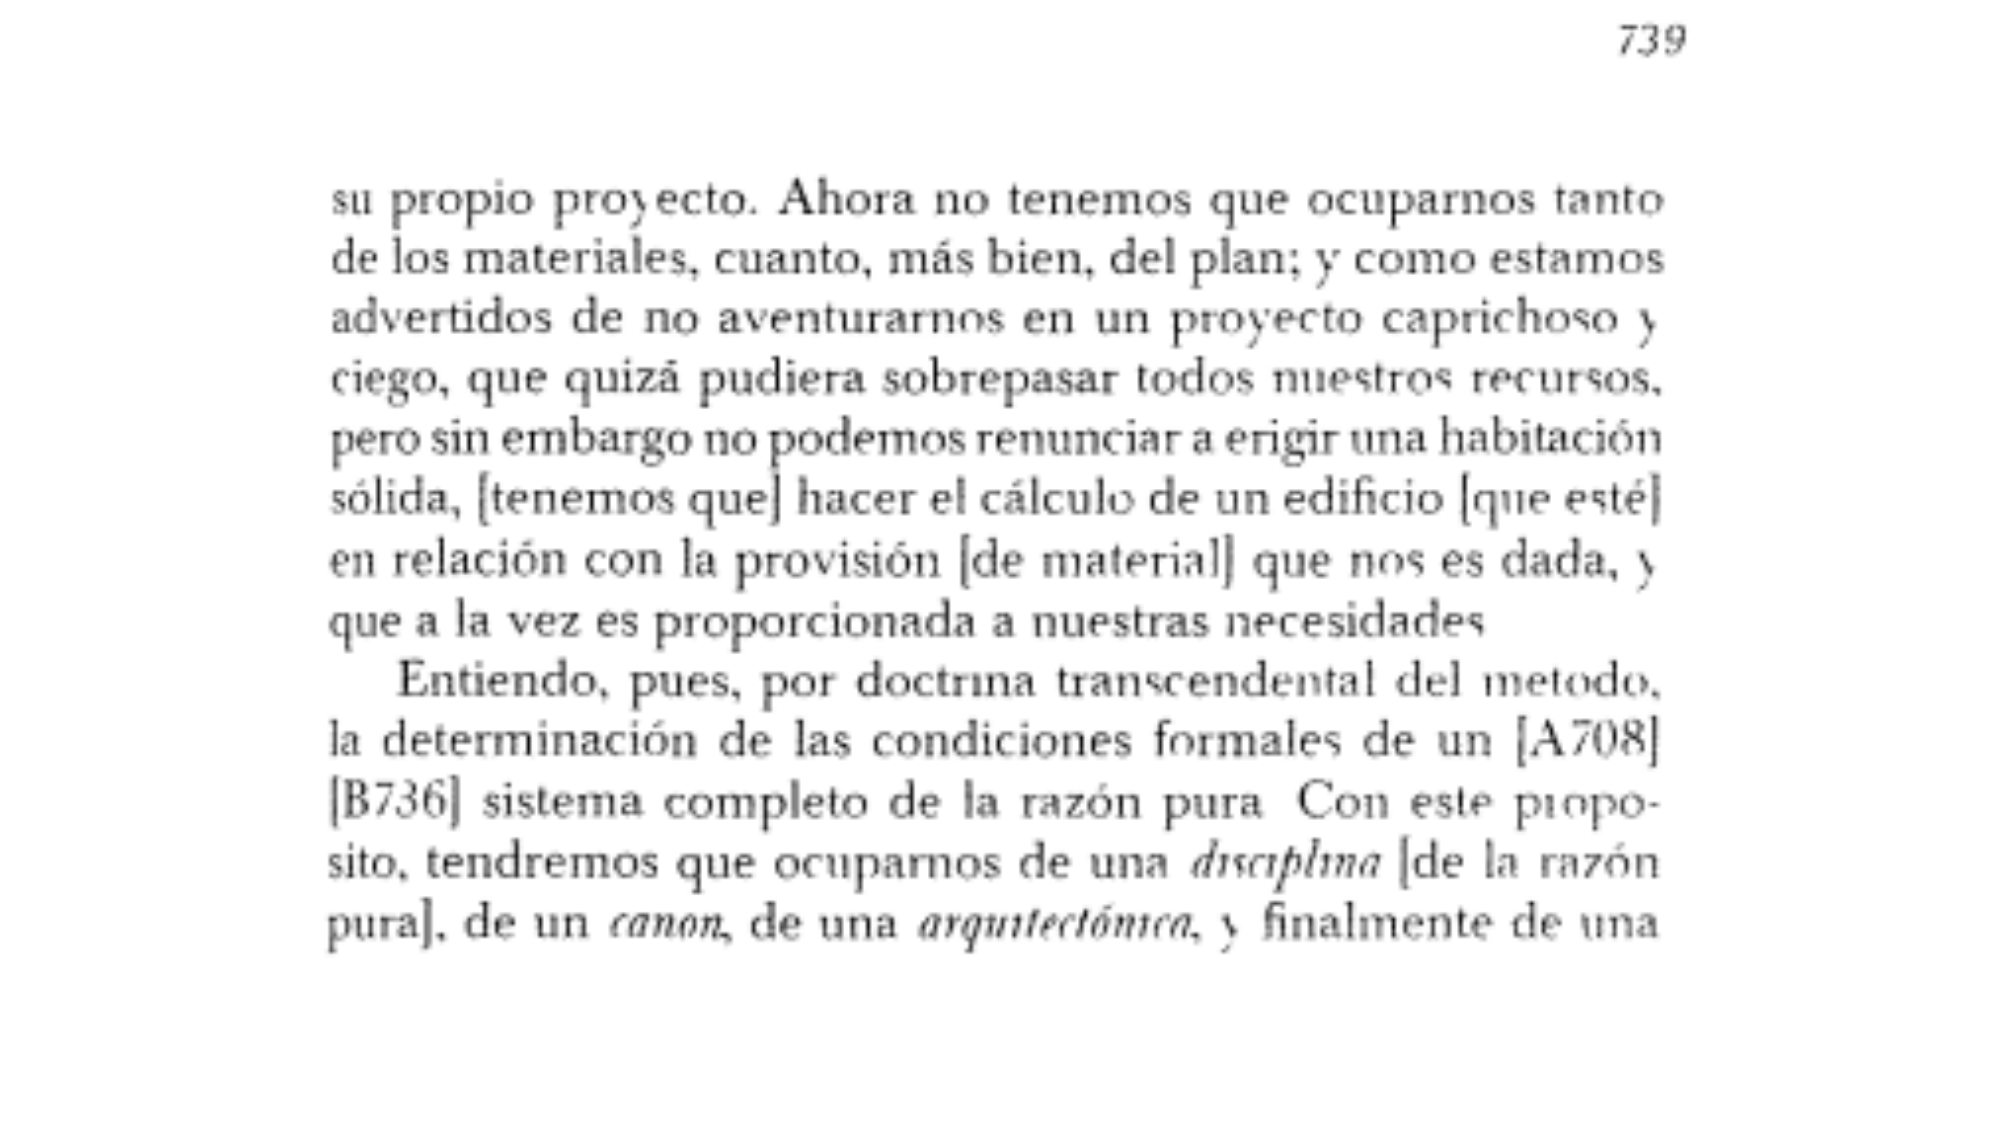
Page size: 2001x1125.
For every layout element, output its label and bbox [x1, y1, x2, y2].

picture [1572, 3, 1750, 102]
picture [302, 172, 1705, 982]
